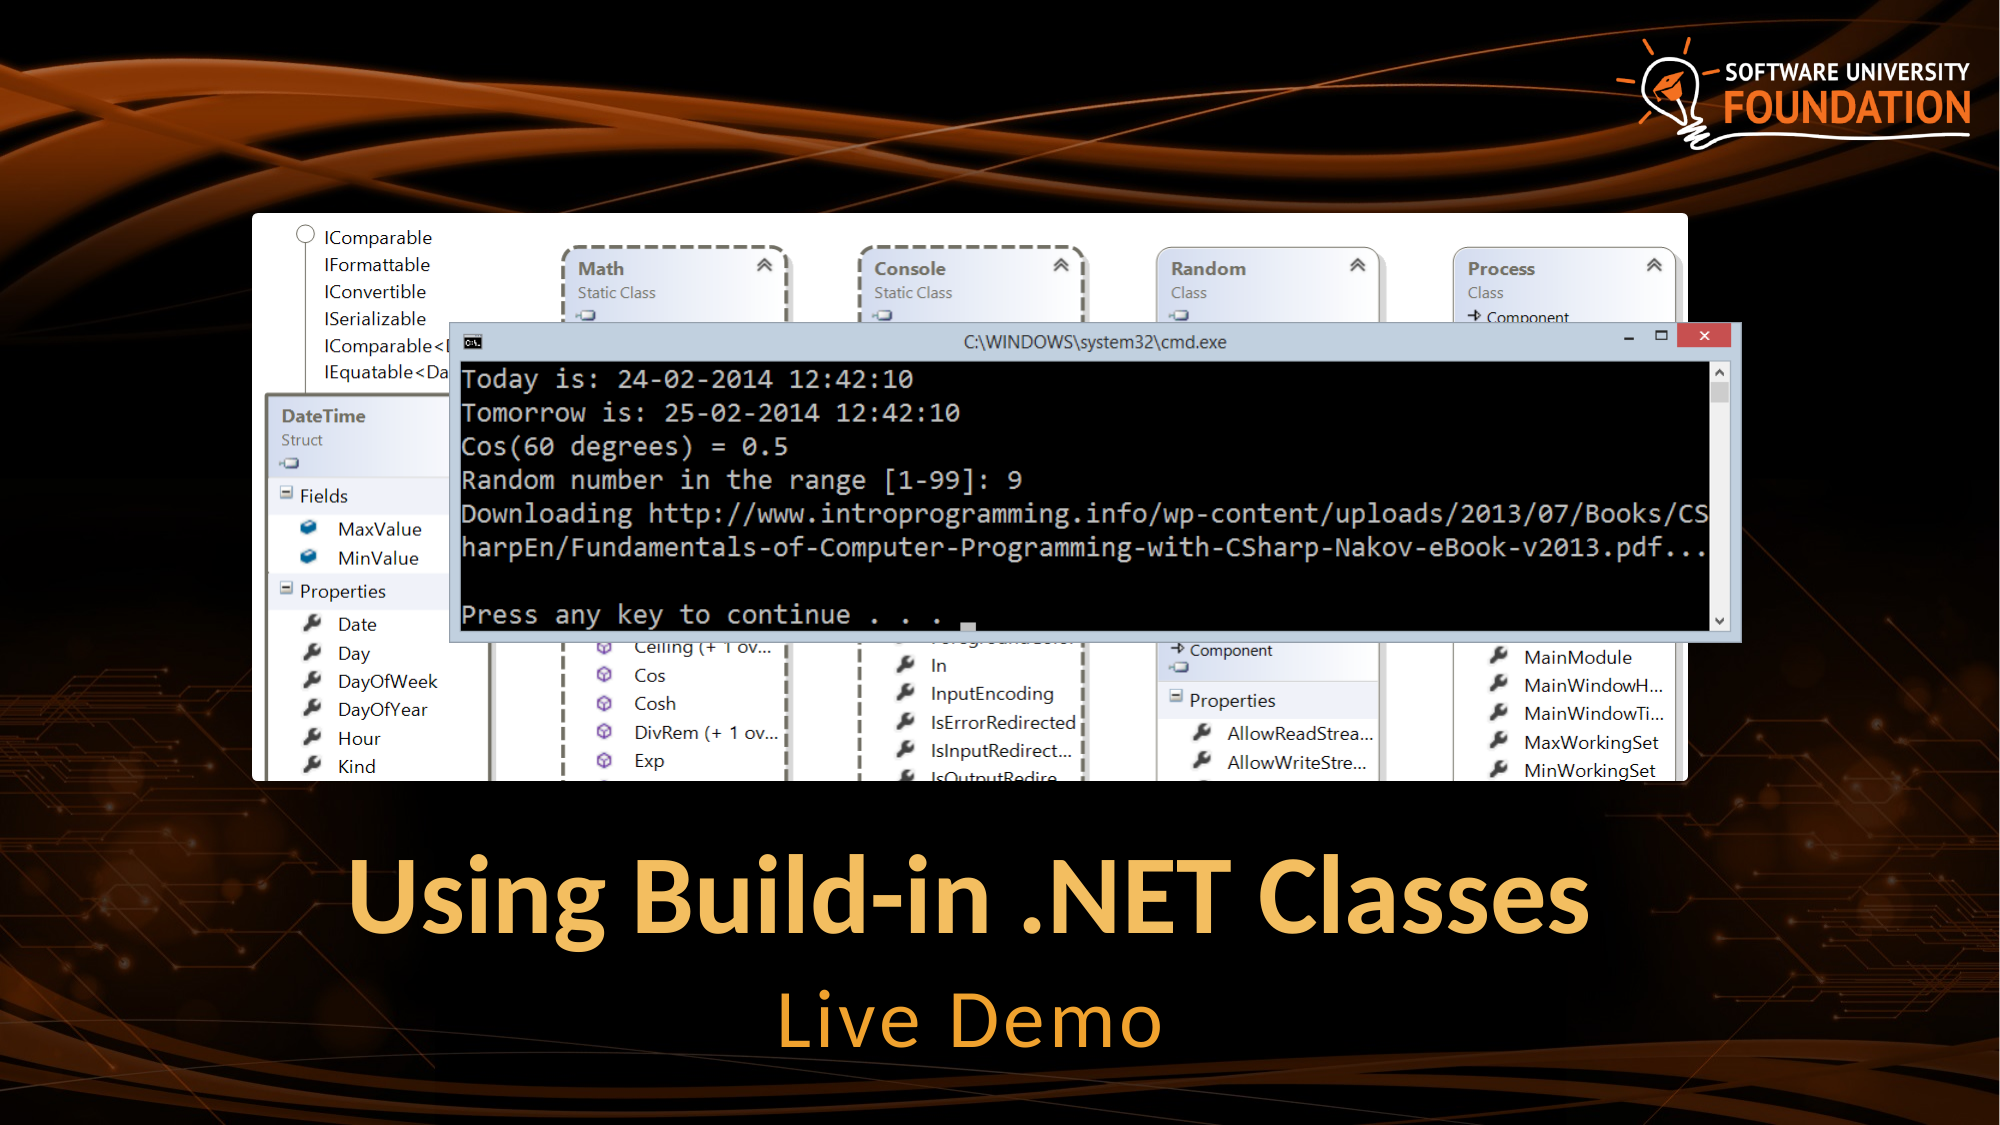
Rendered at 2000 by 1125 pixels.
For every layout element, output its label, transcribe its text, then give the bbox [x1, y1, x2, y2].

list Live Demo [237, 953, 1704, 1072]
picture [0, 0, 2000, 1125]
title Using Build-in .NET Classes [237, 834, 1704, 953]
